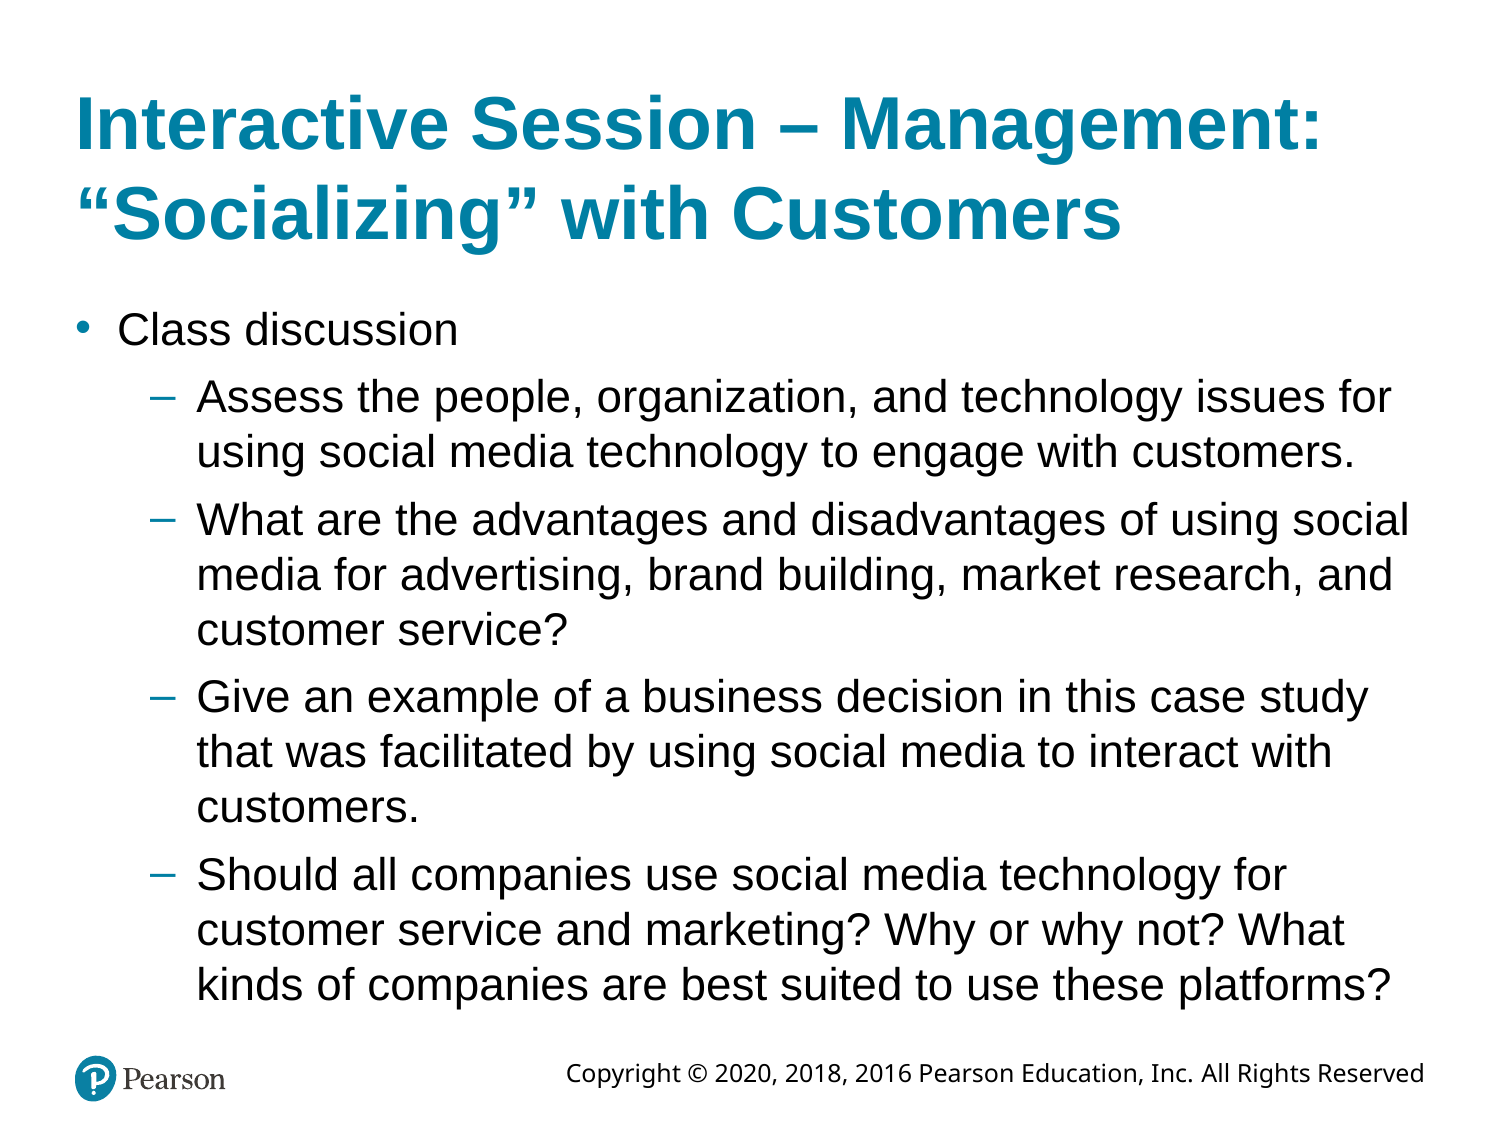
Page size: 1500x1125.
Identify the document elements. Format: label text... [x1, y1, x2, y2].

title Interactive Session – Management: “Socializing” with Customers [75, 66, 1425, 255]
list Class discussion Assess the people, organization, and technology issues for using social media technology to engage with customers. What are the advantages and disadvantages of using social media for advertising, brand building, market research, and customer service? Give an example of a business decision in this case study that was facilitated by using social media to interact with customers. Should all companies use social media technology for customer service and marketing? Why or why not? What kinds of companies are best suited to use these platforms? [75, 299, 1425, 1010]
